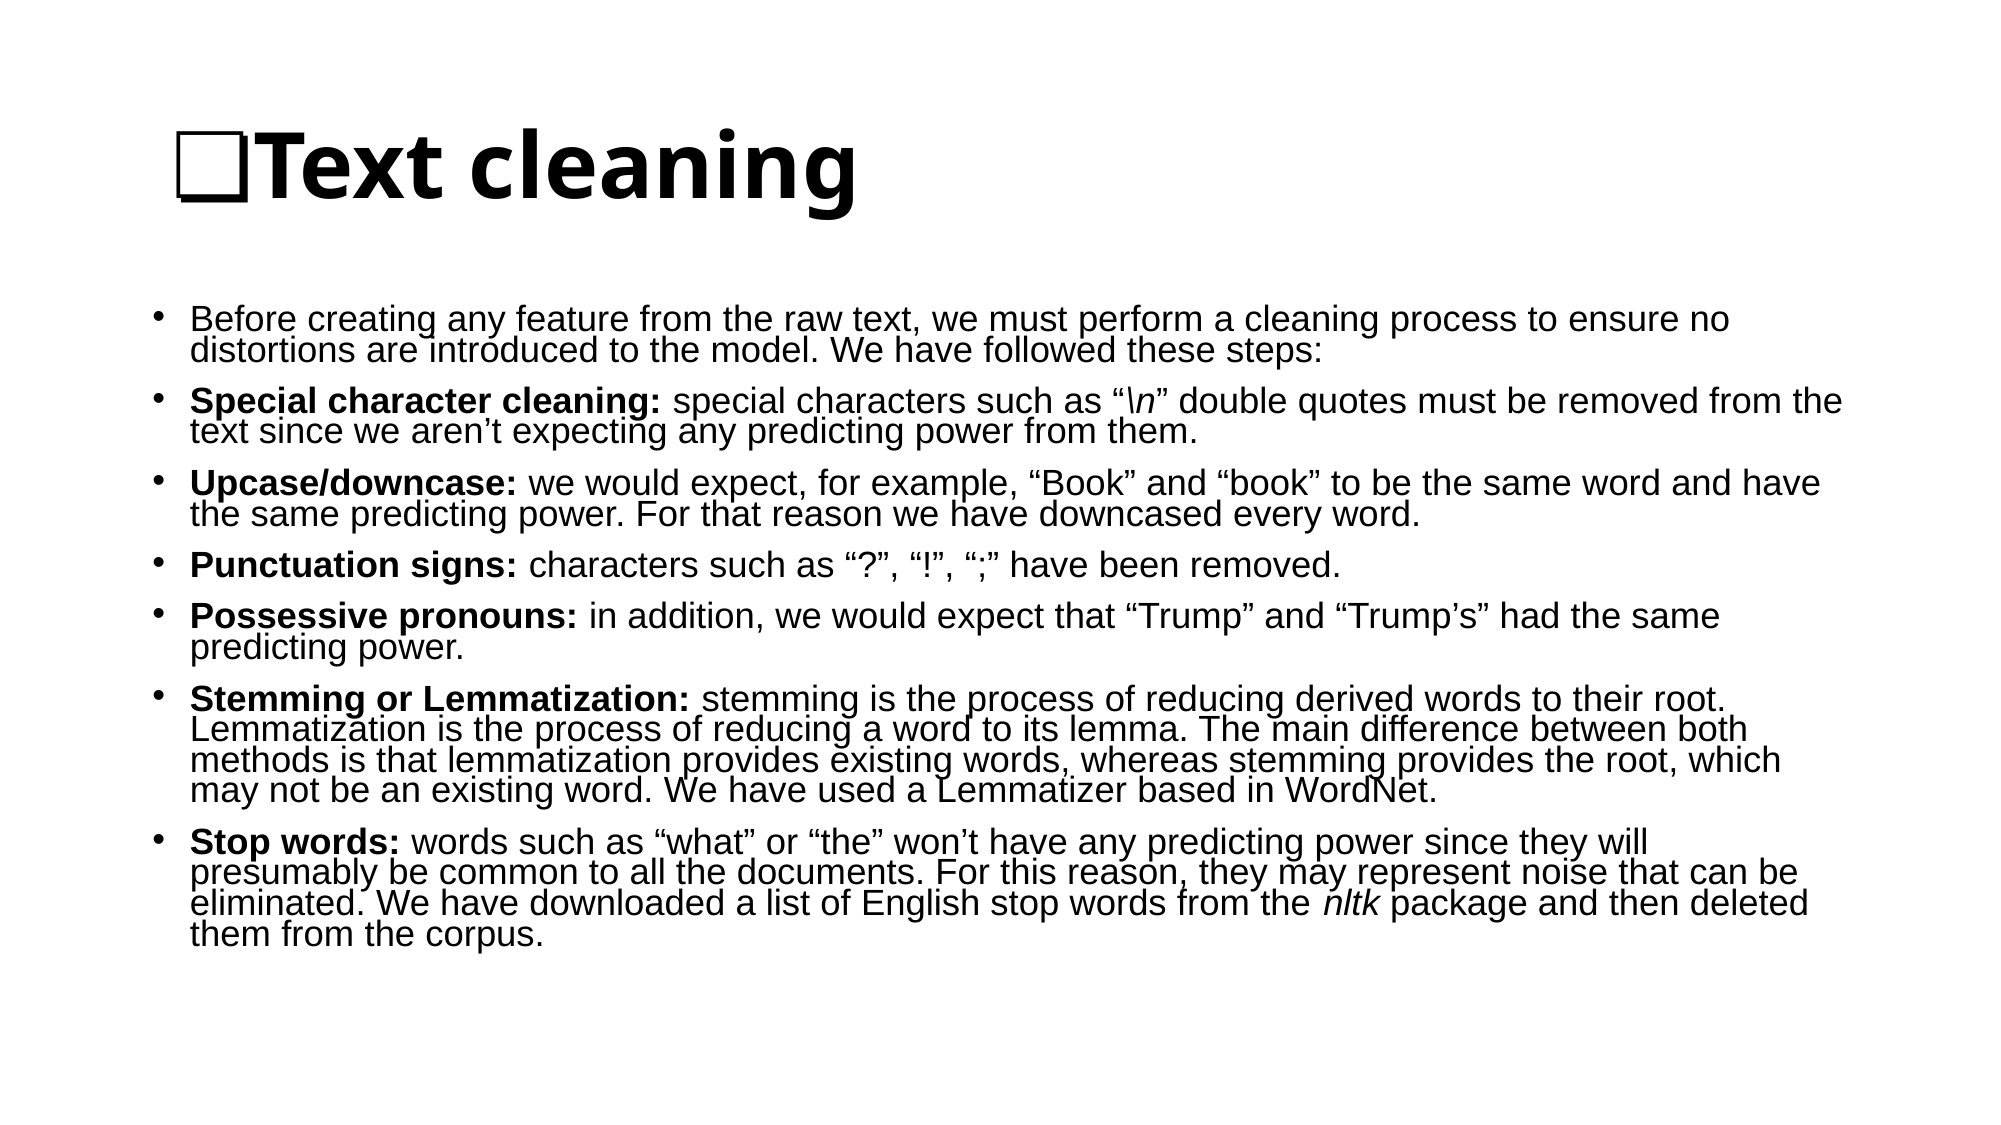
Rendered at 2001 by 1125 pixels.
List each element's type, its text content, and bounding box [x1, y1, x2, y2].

list Before creating any feature from the raw text, we must perform a cleaning process to ensure no distortions are introduced to the model. We have followed these steps: Special character cleaning: special characters such as “\n” double quotes must be removed from the text since we aren’t expecting any predicting power from them. Upcase/downcase: we would expect, for example, “Book” and “book” to be the same word and have the same predicting power. For that reason we have downcased every word. Punctuation signs: characters such as “?”, “!”, “;” have been removed. Possessive pronouns: in addition, we would expect that “Trump” and “Trump’s” had the same predicting power. Stemming or Lemmatization: stemming is the process of reducing derived words to their root. Lemmatization is the process of reducing a word to its lemma. The main difference between both methods is that lemmatization provides existing words, whereas stemming provides the root, which may not be an existing word. We have used a Lemmatizer based in WordNet. Stop words: words such as “what” or “the” won’t have any predicting power since they will presumably be common to all the documents. For this reason, they may represent noise that can be eliminated. We have downloaded a list of English stop words from the nltk package and then deleted them from the corpus. [137, 299, 1863, 1014]
title Text cleaning [137, 59, 1863, 278]
